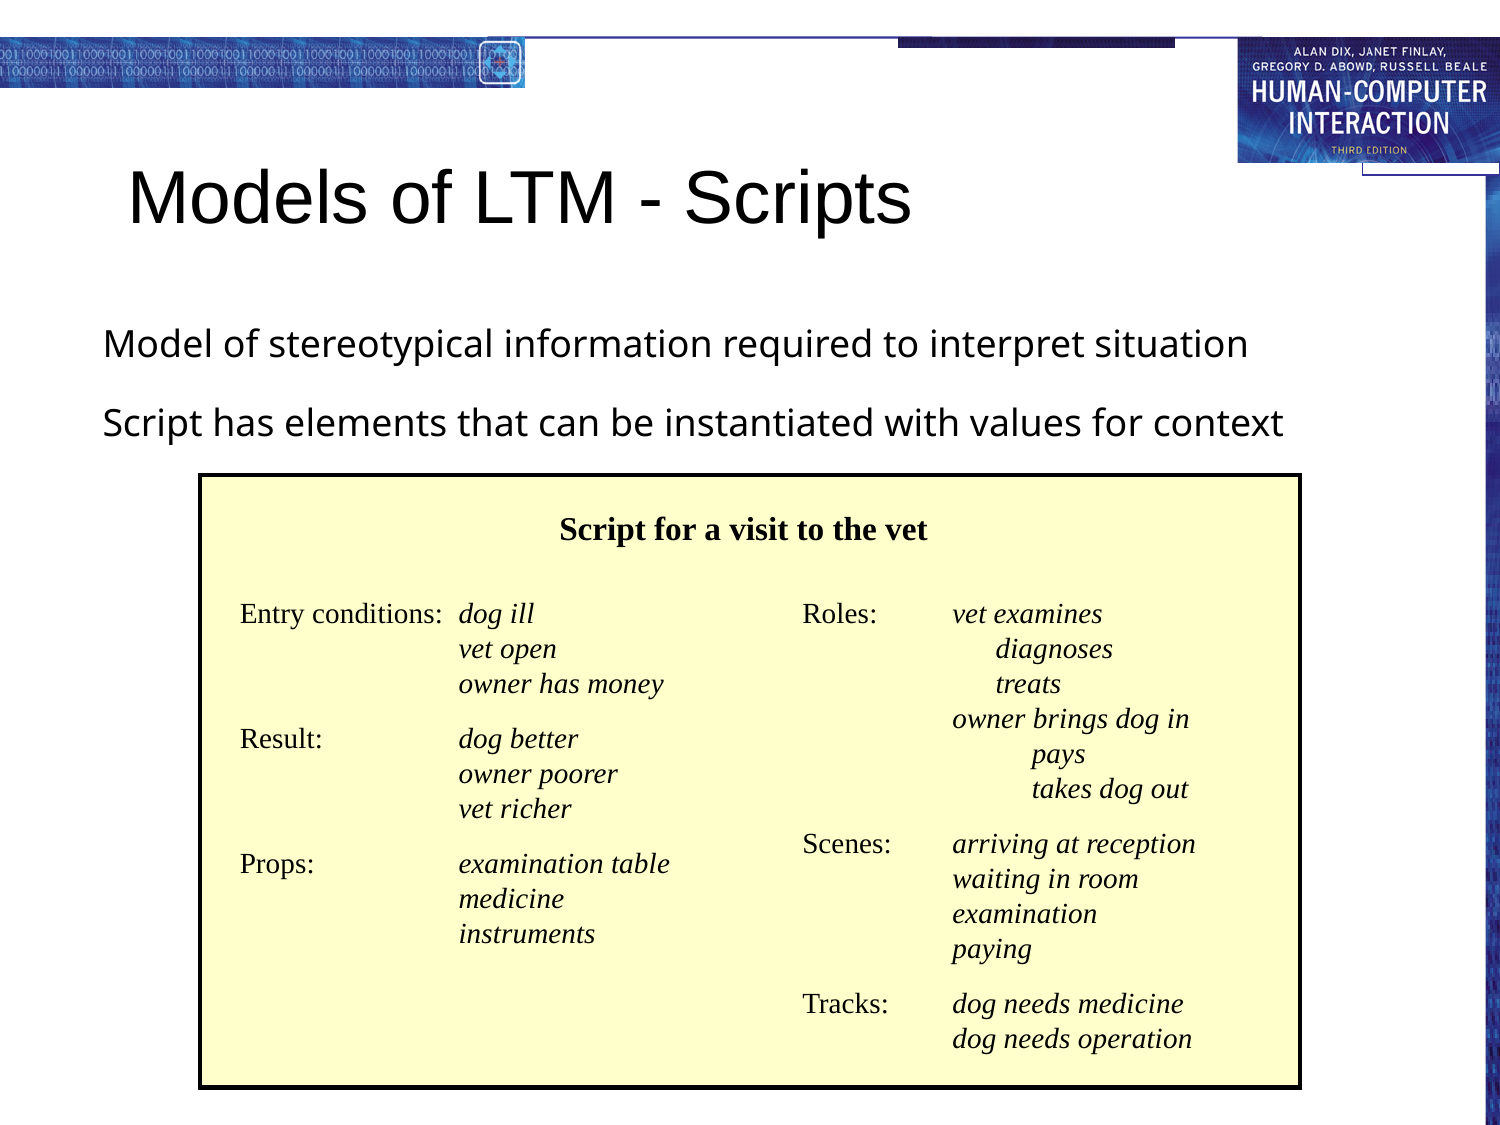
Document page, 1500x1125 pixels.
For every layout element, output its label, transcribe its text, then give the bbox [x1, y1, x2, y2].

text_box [199, 474, 1301, 1088]
list Model of stereotypical information required to interpret situation Script has elements that can be instantiated with values for context [87, 312, 1413, 488]
title Models of LTM - Scripts [112, 99, 1238, 288]
